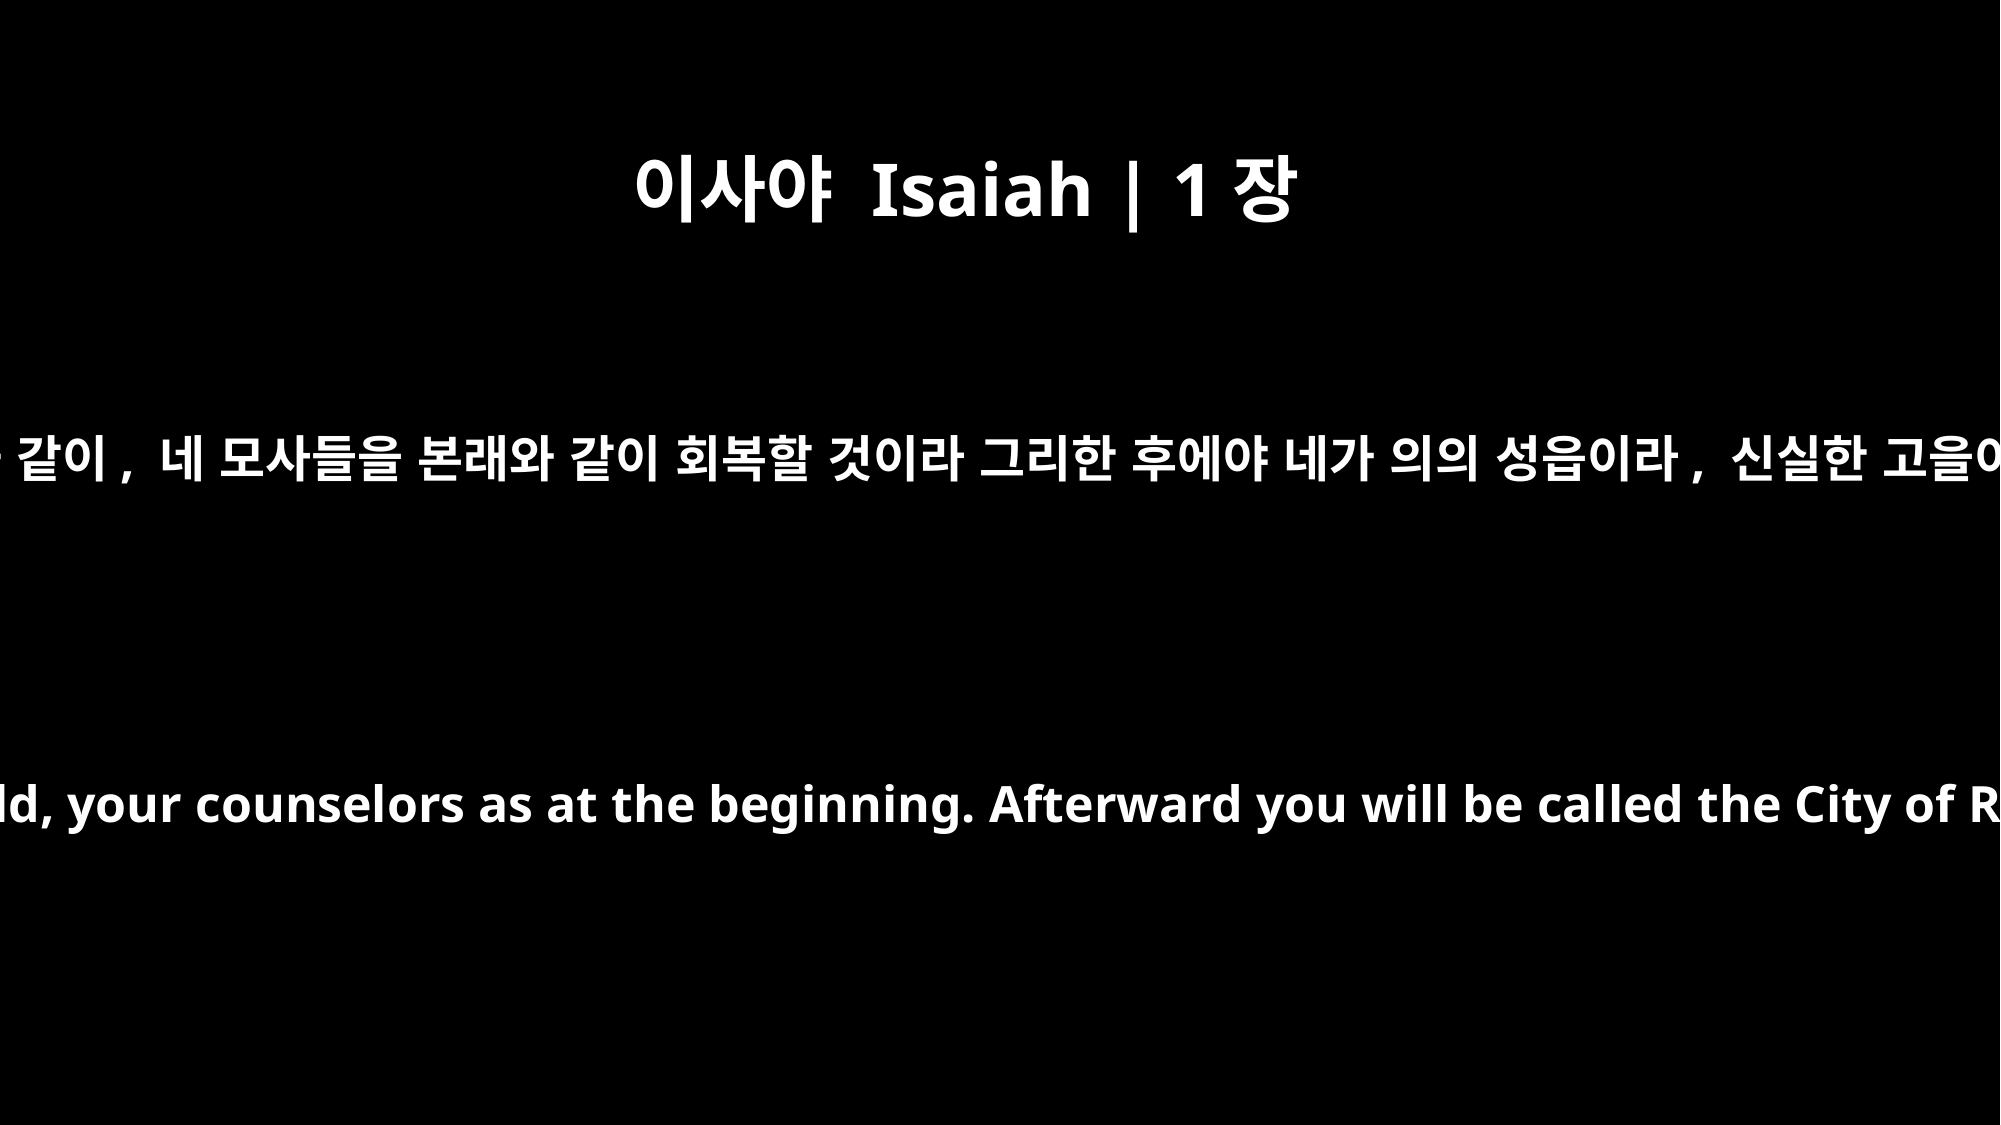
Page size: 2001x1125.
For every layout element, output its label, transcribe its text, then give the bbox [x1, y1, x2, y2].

text_box 이사야 Isaiah | 1장 [617, 136, 1315, 239]
text_box 26 내가 네 재판관들을 처음과 같이, 네 모사들을 본래와 같이 회복할 것이라 그리한 후에야 네가 의의 성읍이라, 신실한 고을이라 불리리라 하셨나니 [0, 359, 2000, 495]
text_box I will restore your judges as in days of old, your counselors as at the beginning. Afterward you will be called the City of Righteousness, the Faithful City." [0, 764, 2000, 840]
